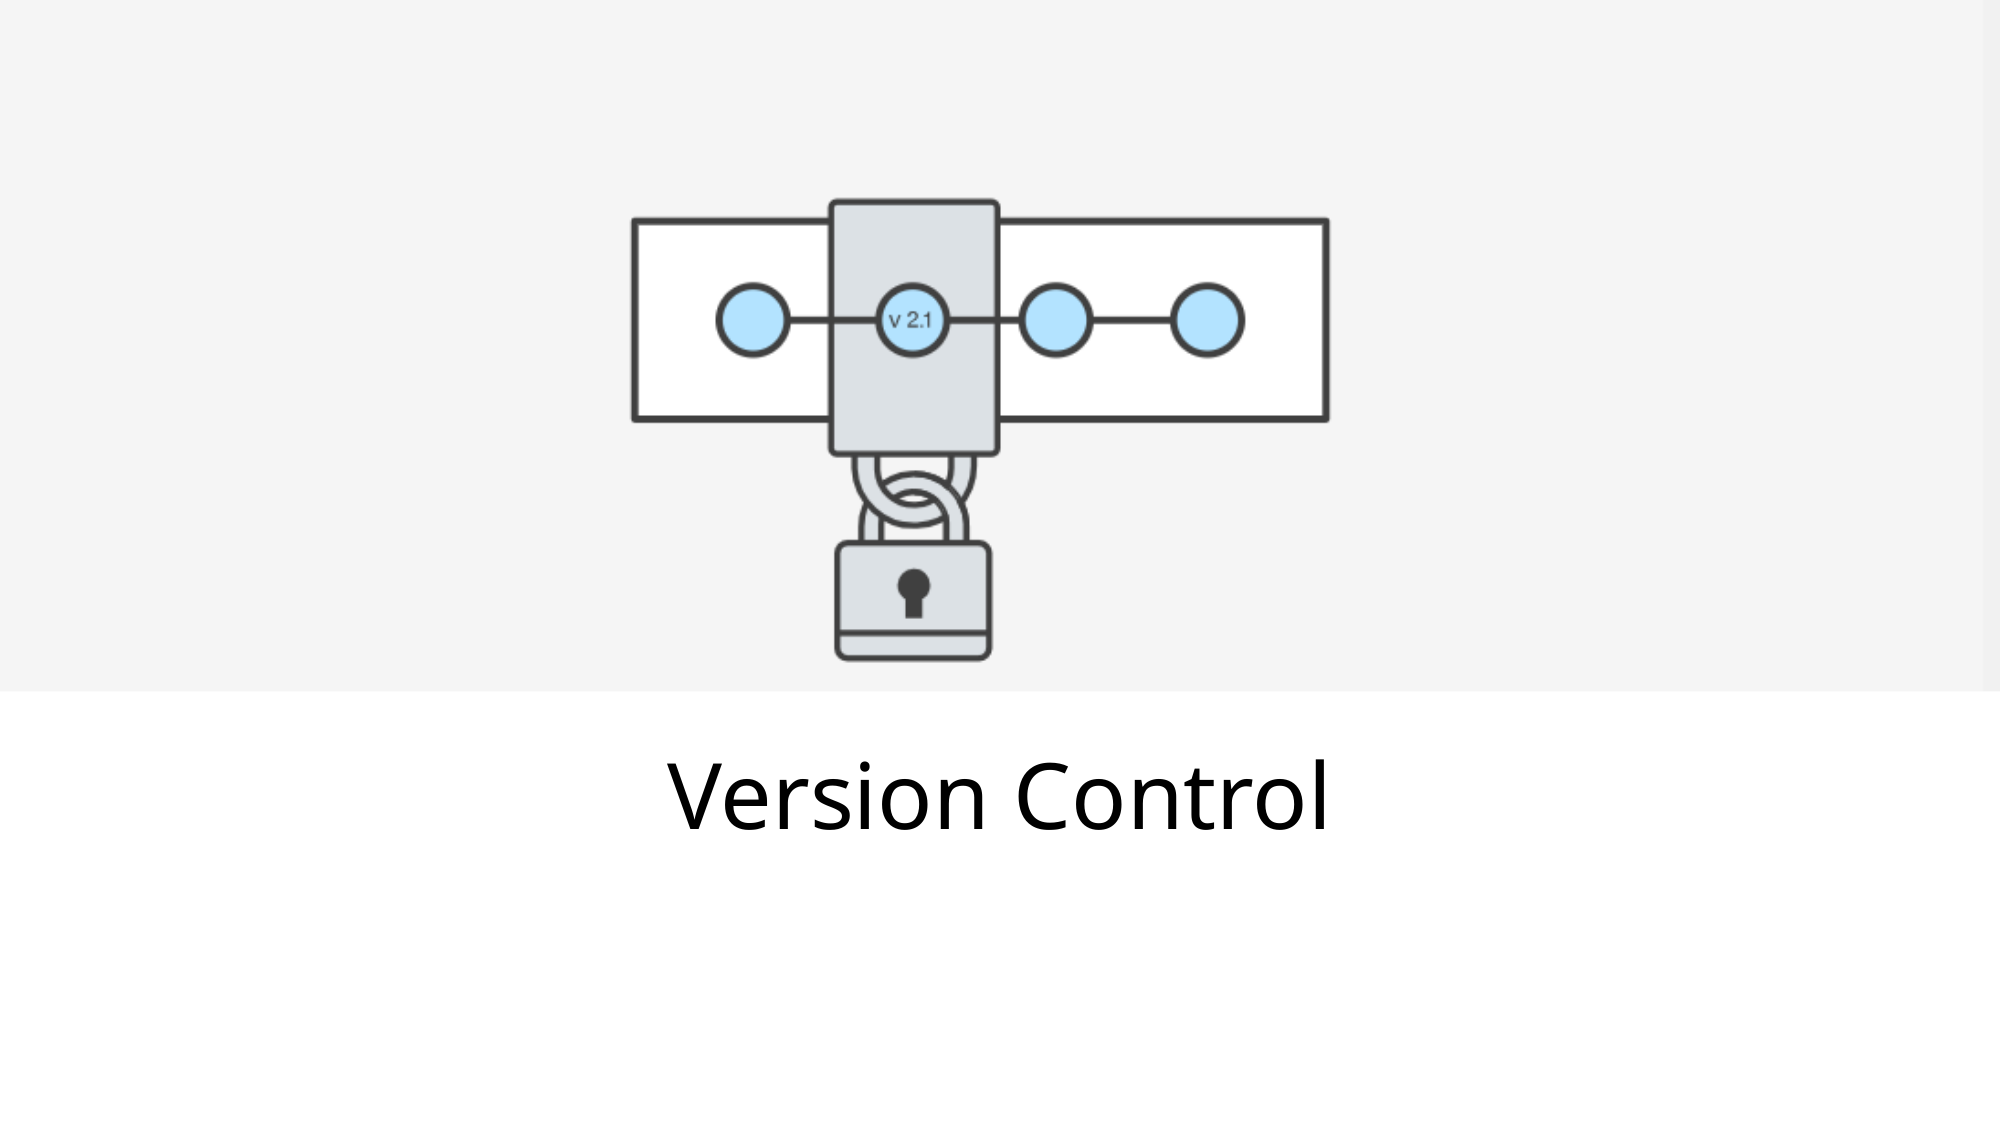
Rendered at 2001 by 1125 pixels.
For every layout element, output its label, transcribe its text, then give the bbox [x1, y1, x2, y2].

picture [0, 0, 2000, 800]
title Version Control [0, 800, 2000, 910]
